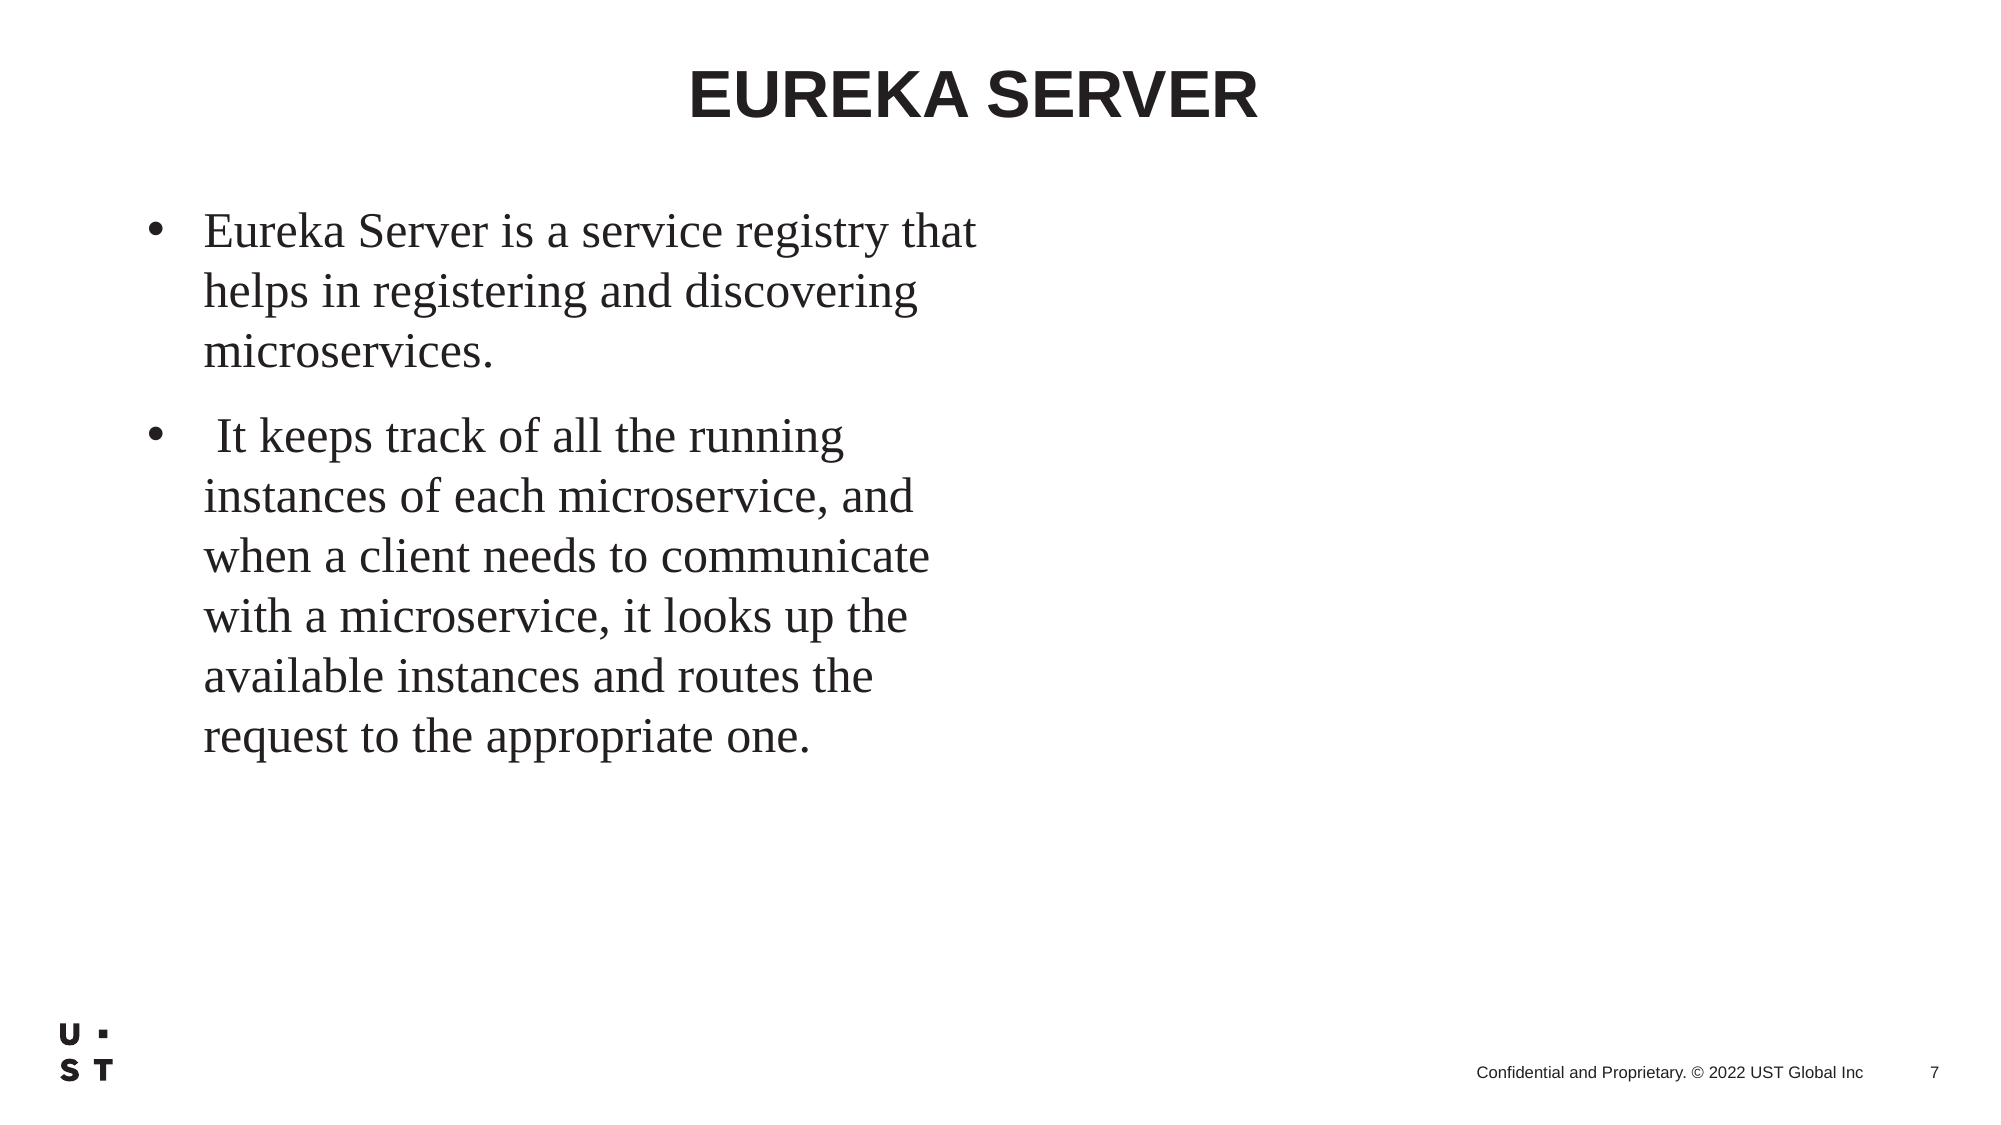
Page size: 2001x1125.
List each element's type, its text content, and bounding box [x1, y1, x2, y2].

title EUREKA SERVER [60, 60, 1940, 210]
list Eureka Server is a service registry that helps in registering and discovering microservices. It keeps track of all the running instances of each microservice, and when a client needs to communicate with a microservice, it looks up the available instances and routes the request to the appropriate one. [147, 197, 2000, 896]
